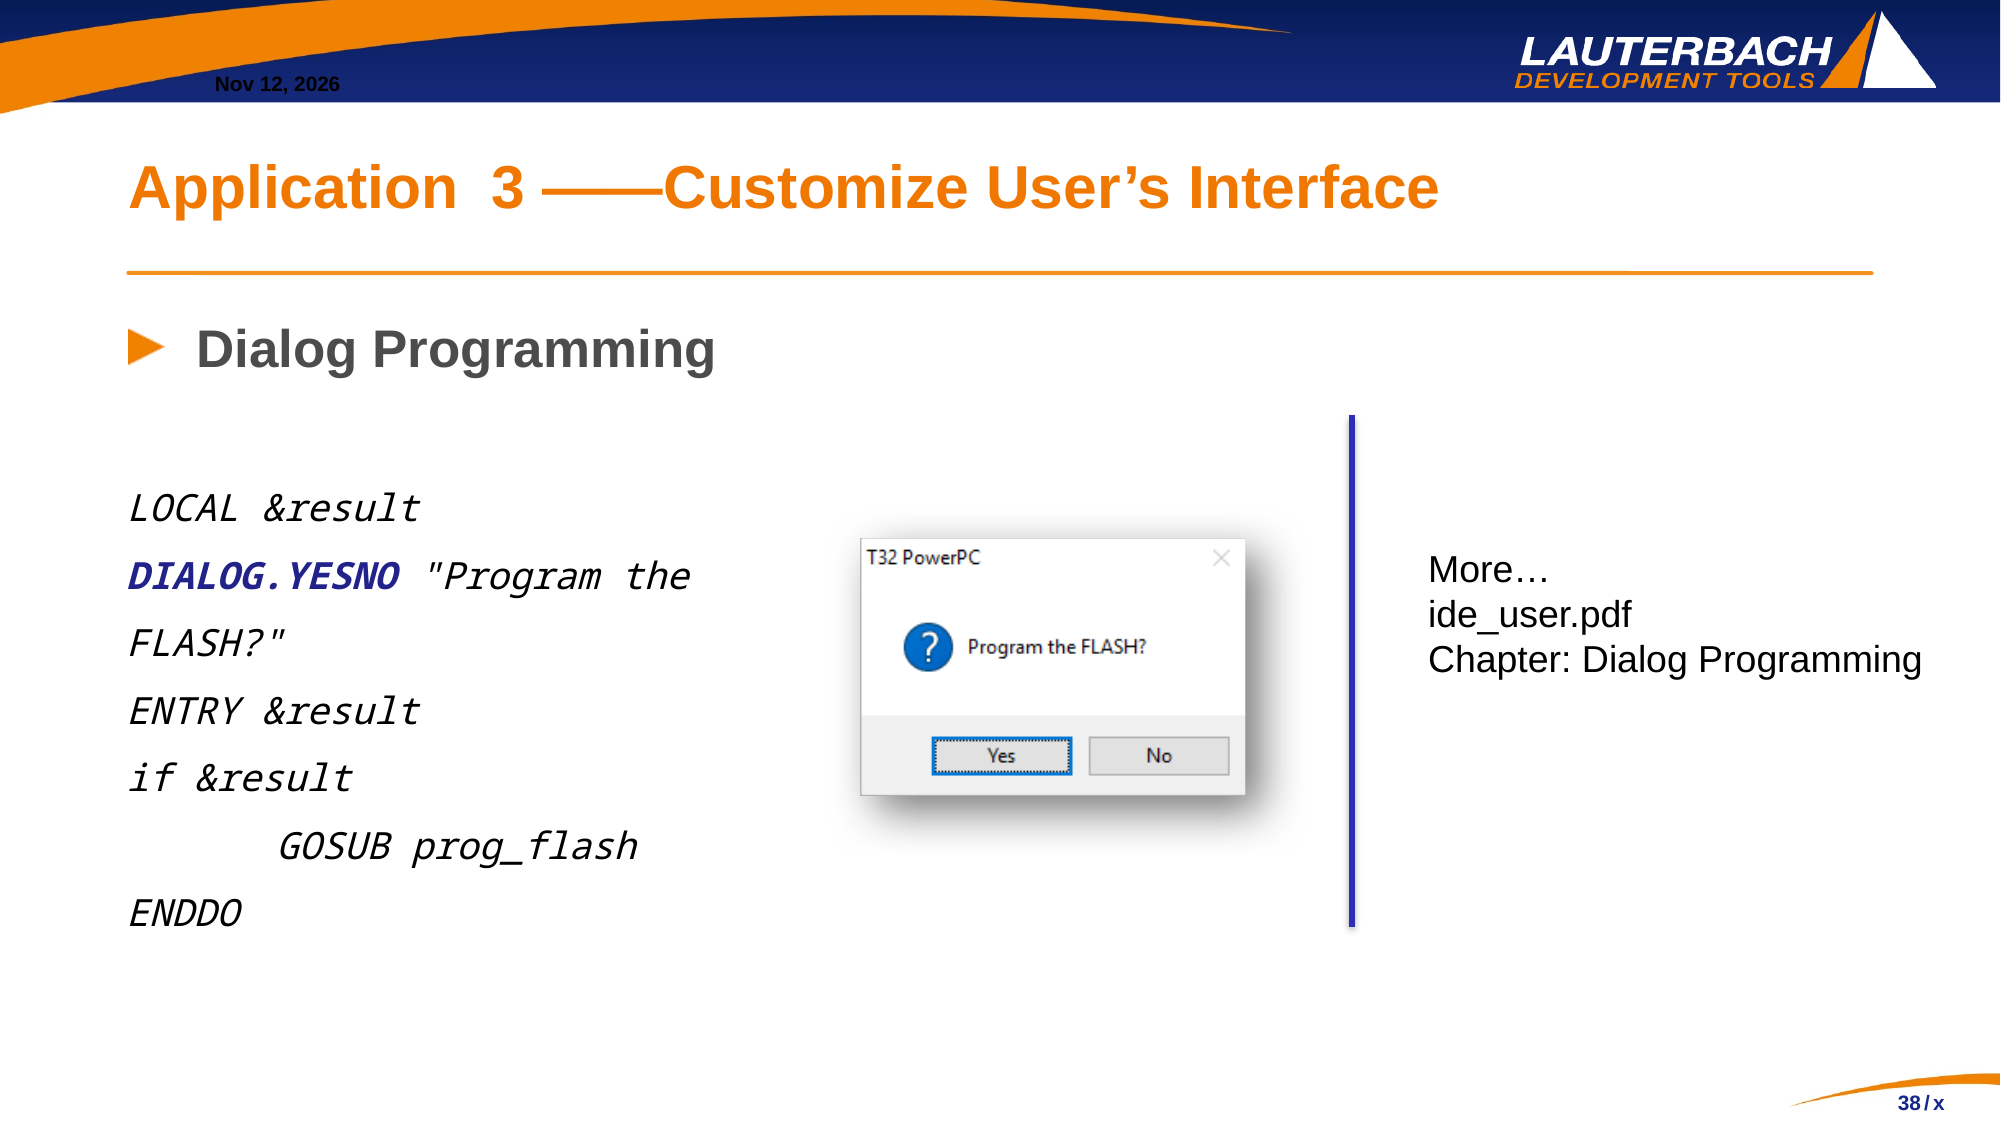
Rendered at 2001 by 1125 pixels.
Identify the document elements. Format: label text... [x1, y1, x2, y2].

picture [1769, 1059, 2000, 1120]
title Application 3 ——Customize User’s Interface [128, 155, 1772, 223]
picture [128, 328, 166, 366]
list Dialog Programming [128, 315, 1879, 416]
picture [859, 537, 1246, 796]
text_box LOCAL &result DIALOG.YESNO "Program the FLASH?" ENTRY &result if &result GOSUB prog_flash ENDDO [111, 454, 824, 942]
text_box More… ide_user.pdf Chapter: Dialog Programming [1413, 537, 1938, 688]
picture [0, 0, 2001, 137]
